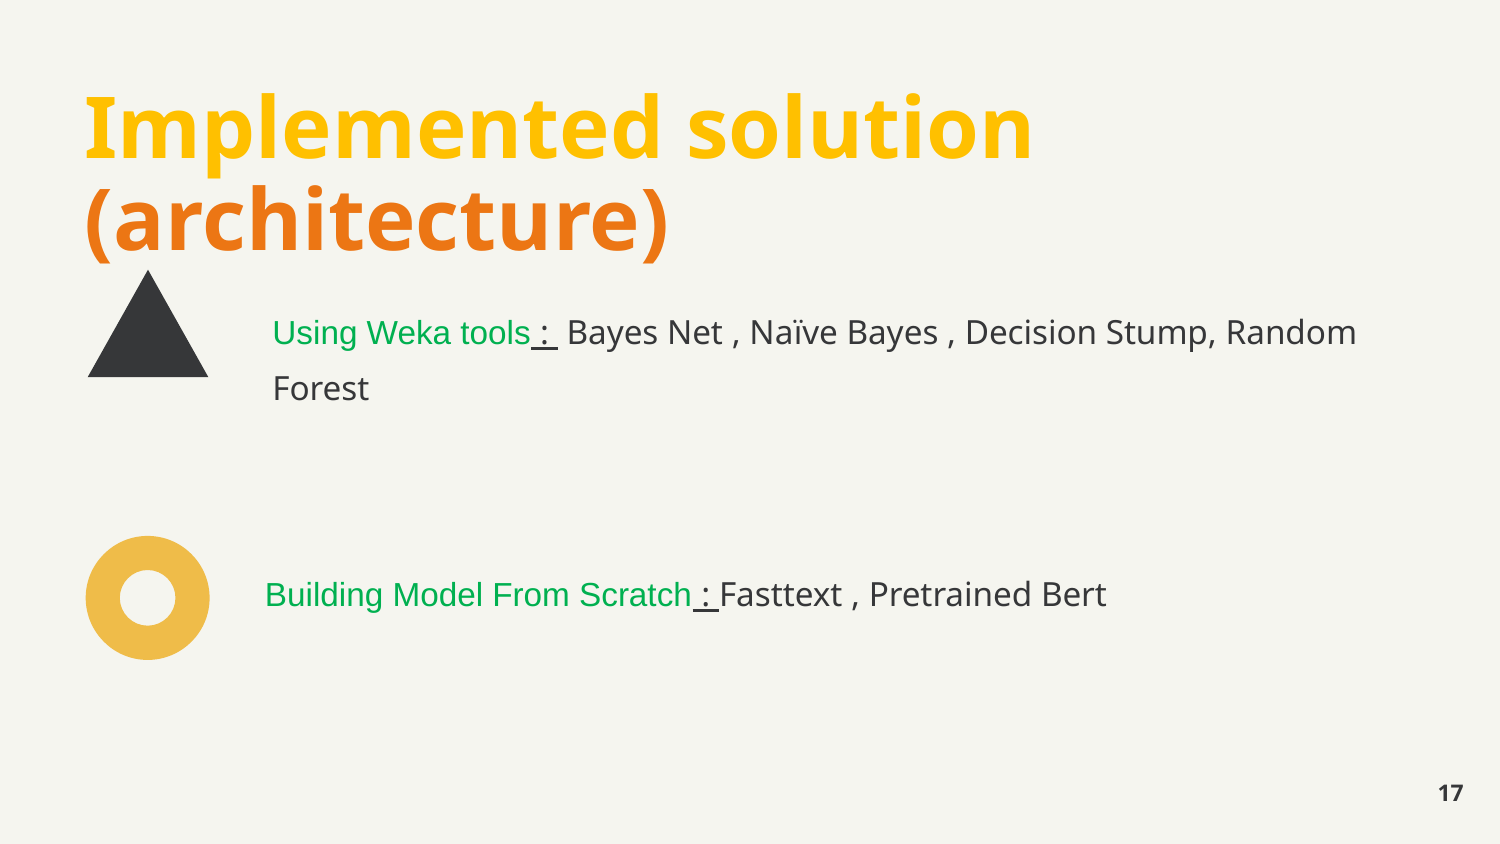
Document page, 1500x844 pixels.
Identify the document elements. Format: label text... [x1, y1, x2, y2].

text_box [85, 535, 210, 660]
title Implemented solution (architecture) [84, 84, 1500, 203]
text_box [87, 269, 209, 378]
slide_number 17 [1374, 779, 1464, 809]
text_box Using Weka tools : Bayes Net , Naïve Bayes , Decision Stump, Random Forest [272, 295, 1409, 408]
text_box Building Model From Scratch : Fasttext , Pretrained Bert [264, 557, 1152, 614]
